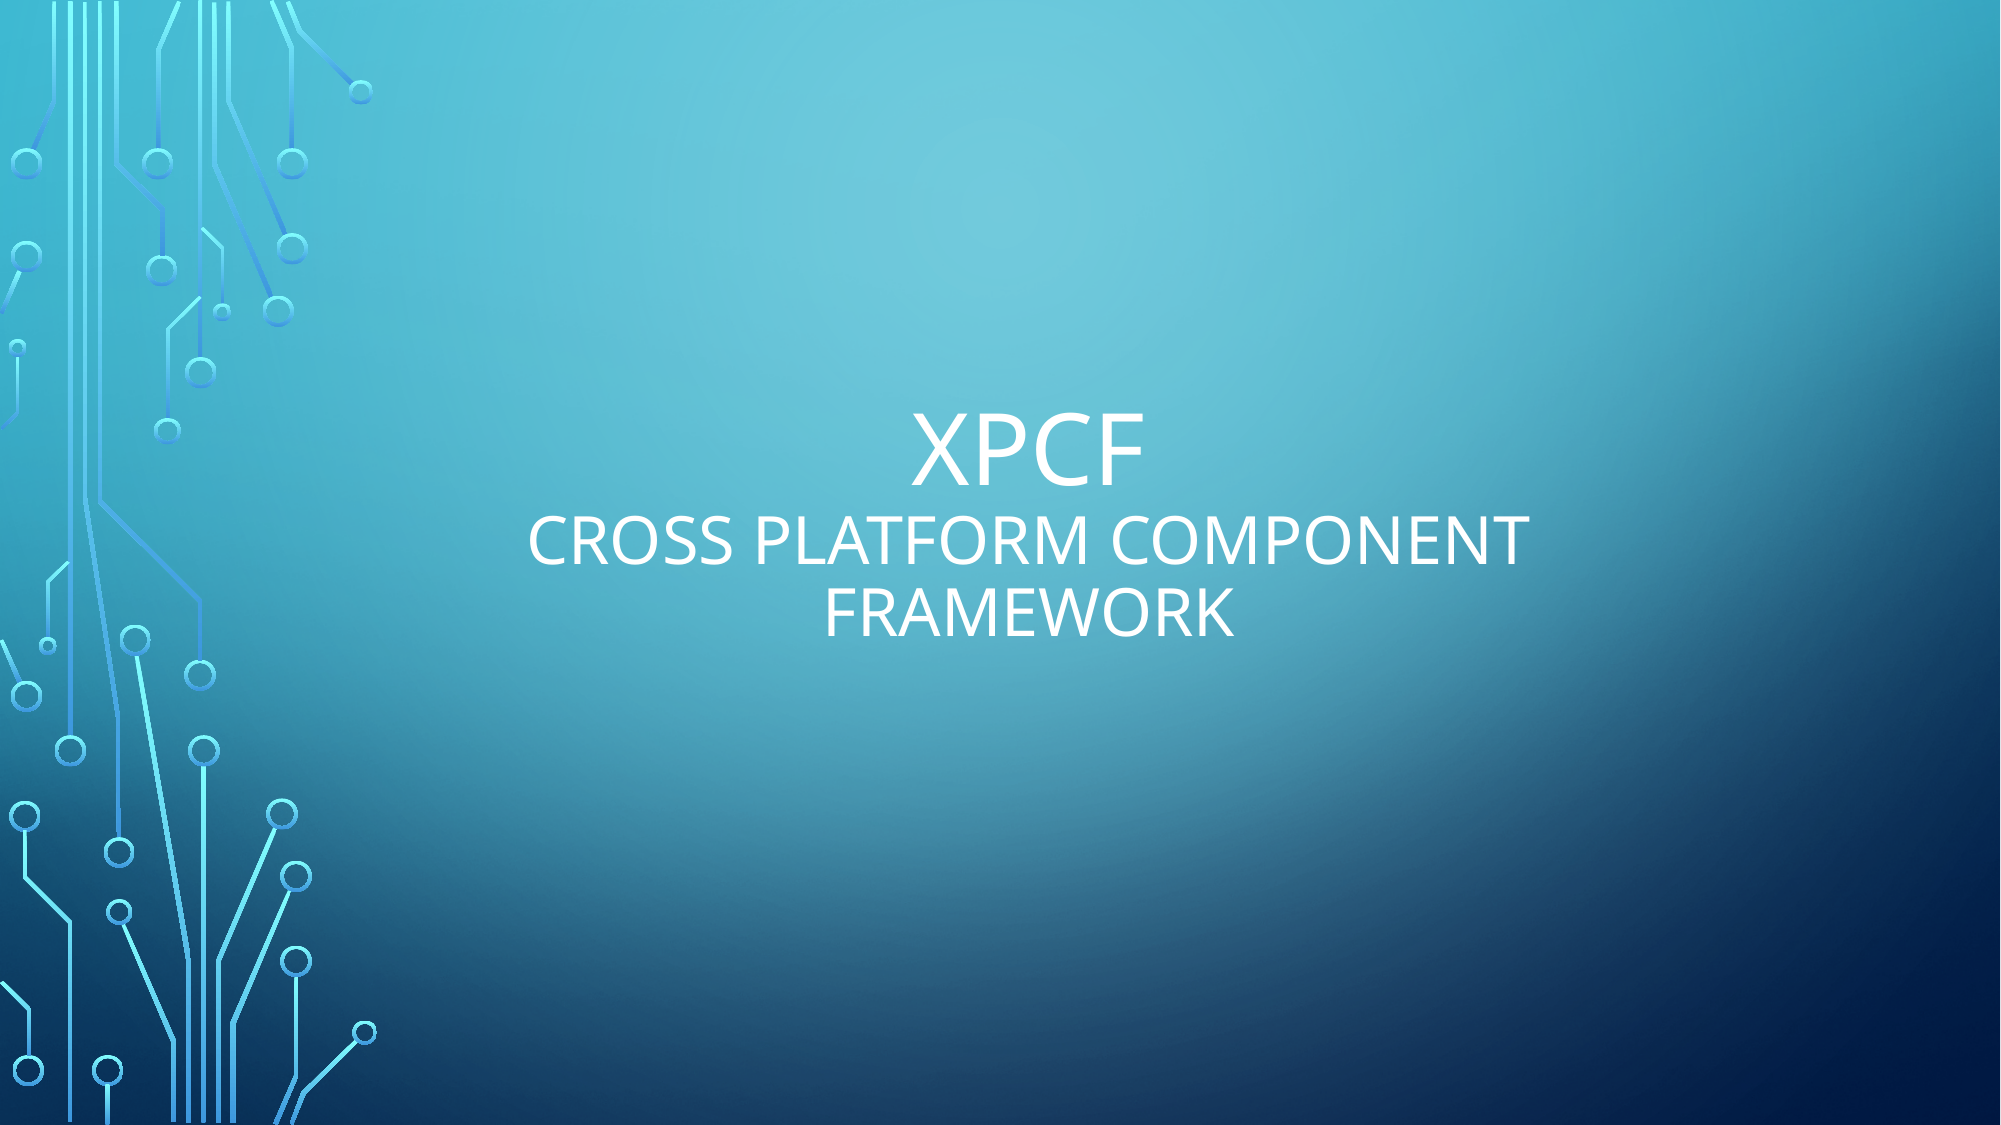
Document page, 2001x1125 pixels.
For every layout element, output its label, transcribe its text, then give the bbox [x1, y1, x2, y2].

title XPCF Cross platform component framework [307, 458, 1750, 659]
